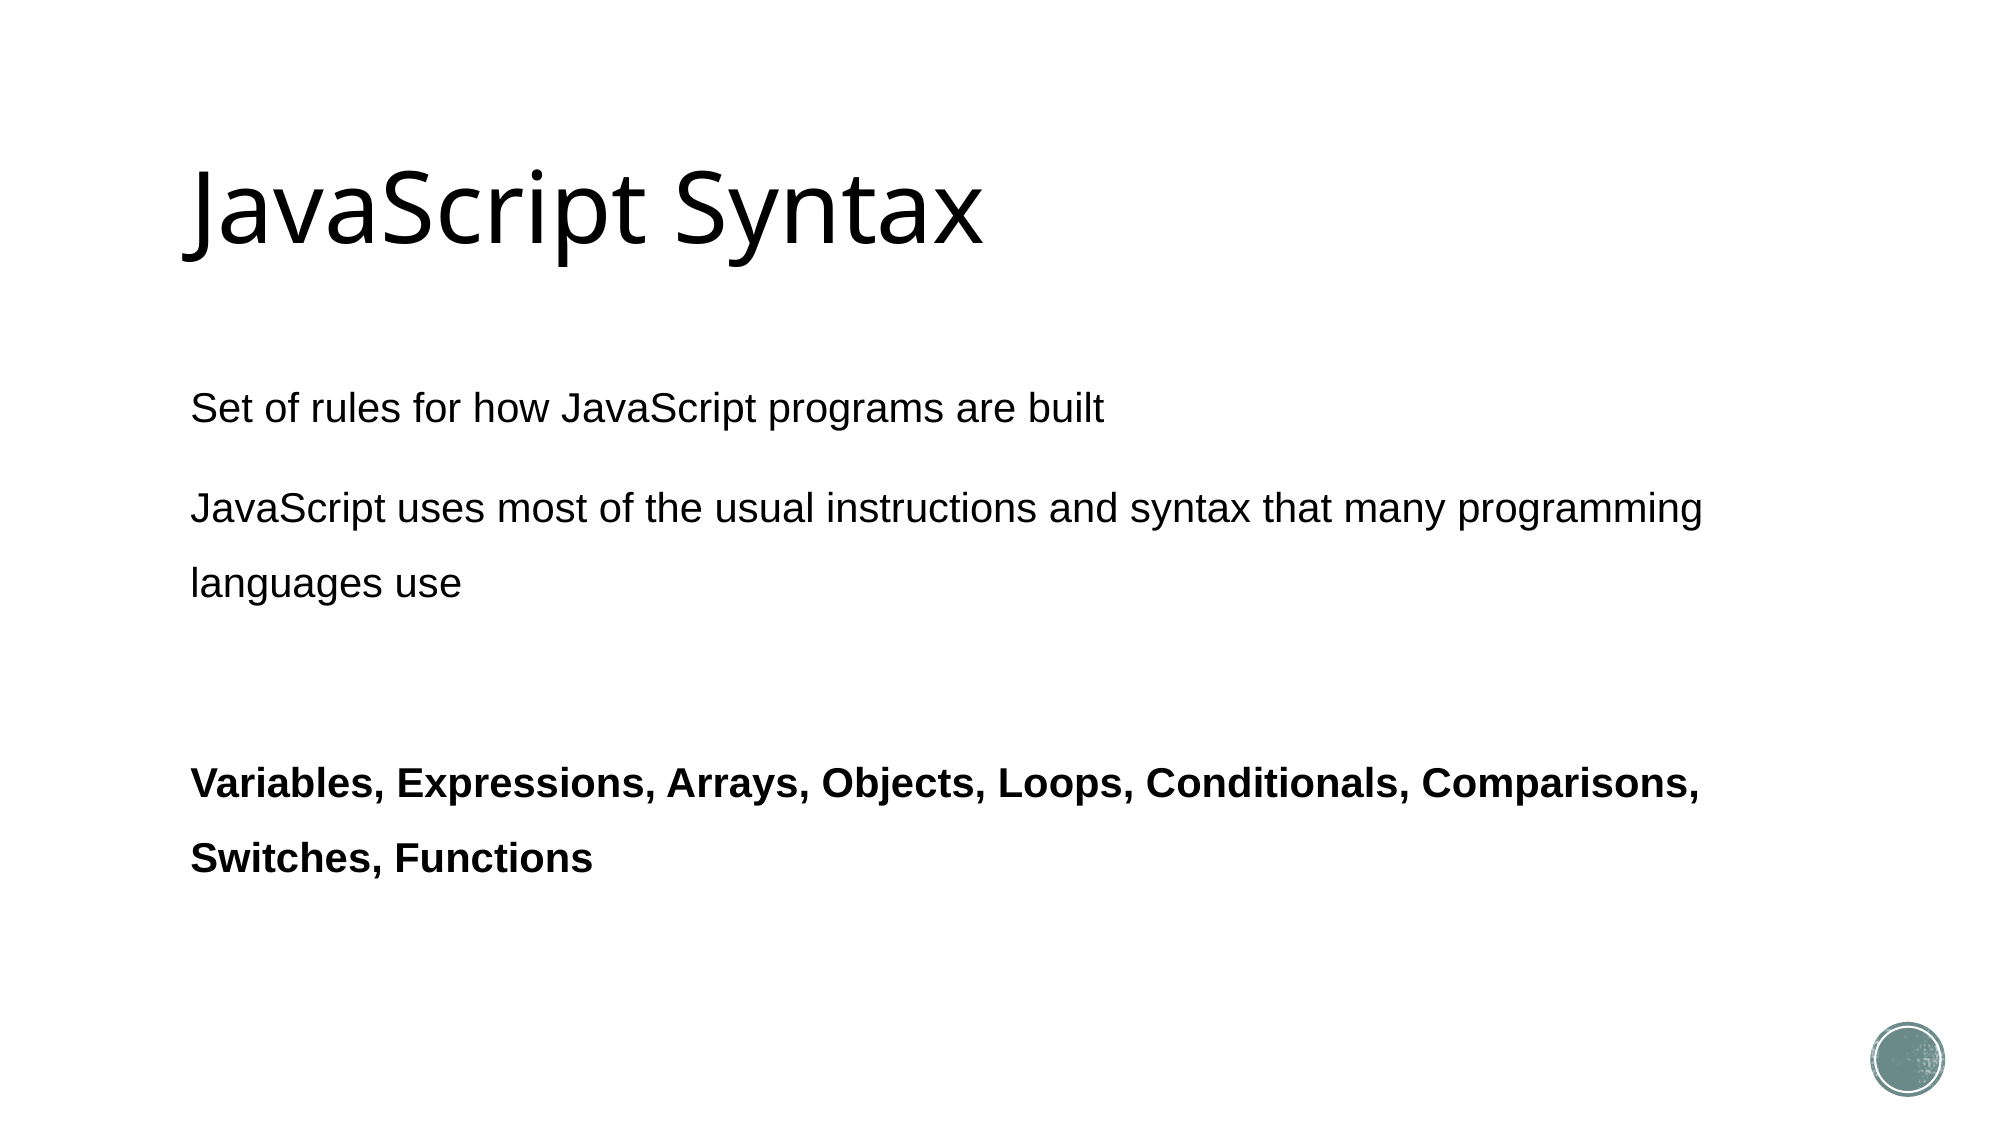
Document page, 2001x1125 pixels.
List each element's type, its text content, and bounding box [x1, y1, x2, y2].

title JavaScript Syntax [175, 79, 1826, 344]
list Set of rules for how JavaScript programs are built JavaScript uses most of the usual instructions and syntax that many programming languages use Variables, Expressions, Arrays, Objects, Loops, Conditionals, Comparisons, Switches, Functions [175, 348, 1826, 1013]
